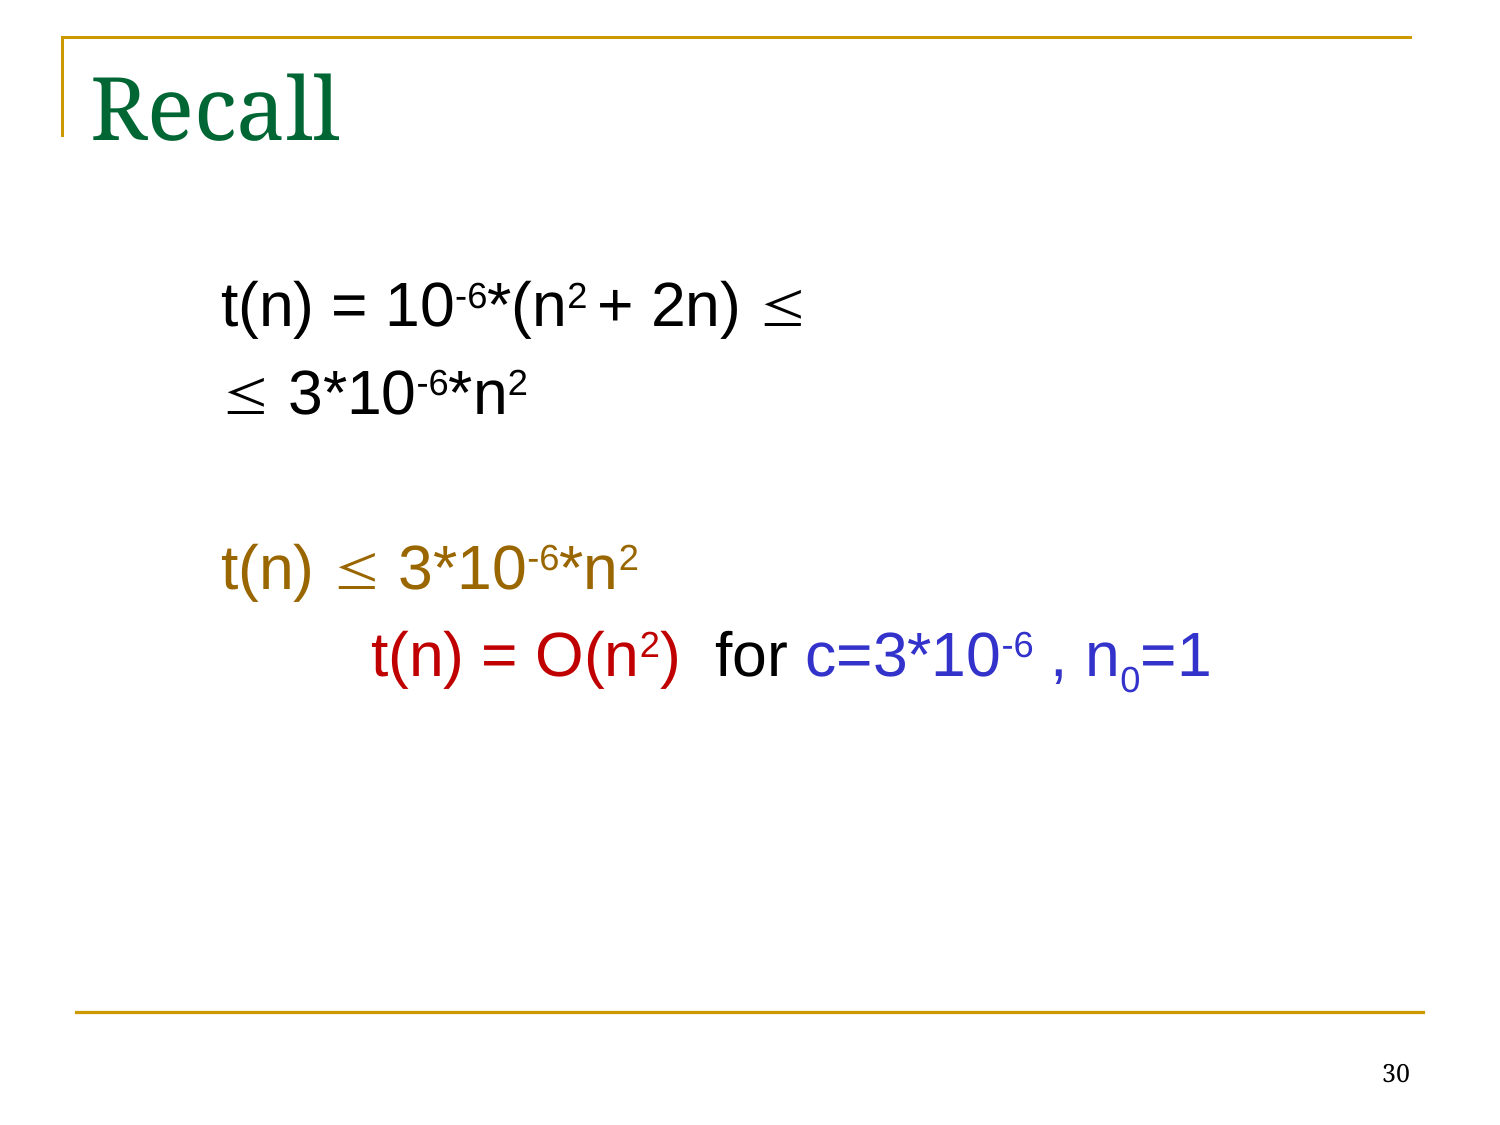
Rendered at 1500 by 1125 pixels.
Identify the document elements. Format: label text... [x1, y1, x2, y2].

slide_number 30 [1074, 1023, 1426, 1100]
title Recall [75, 45, 1425, 233]
list t(n) = 10-6*(n2 + 2n)   3*10-6*n2 t(n)  3*10-6*n2 t(n) = O(n2) for c=3*10-6 , n0=1 [0, 256, 1500, 1000]
